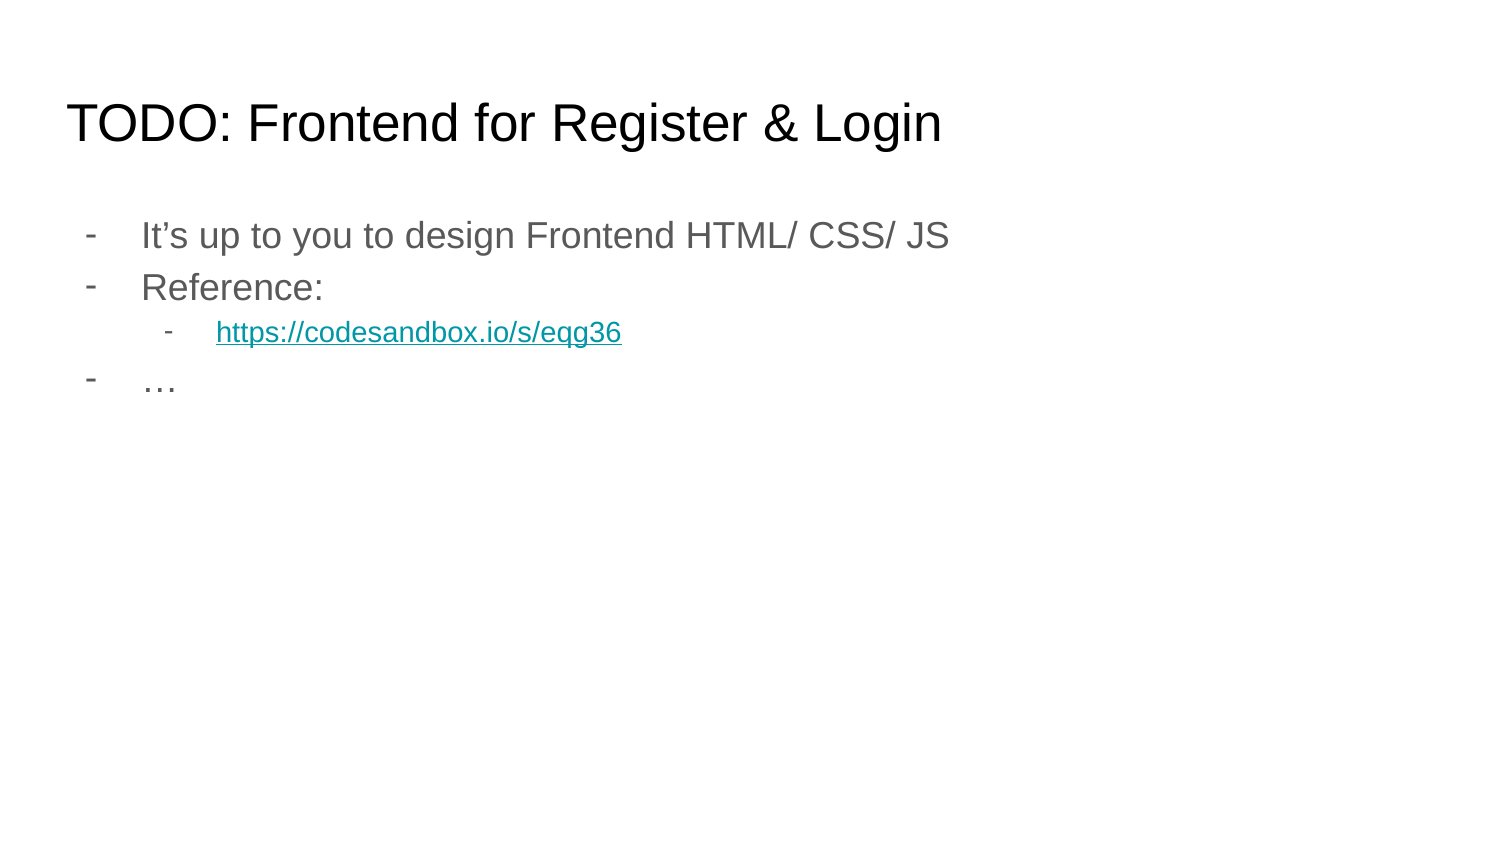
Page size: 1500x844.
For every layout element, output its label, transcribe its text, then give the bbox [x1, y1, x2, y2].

title TODO: Frontend for Register & Login [51, 72, 1449, 167]
list It’s up to you to design Frontend HTML/ CSS/ JS Reference: https://codesandbox.io/s/eqg36 … [51, 189, 1449, 750]
